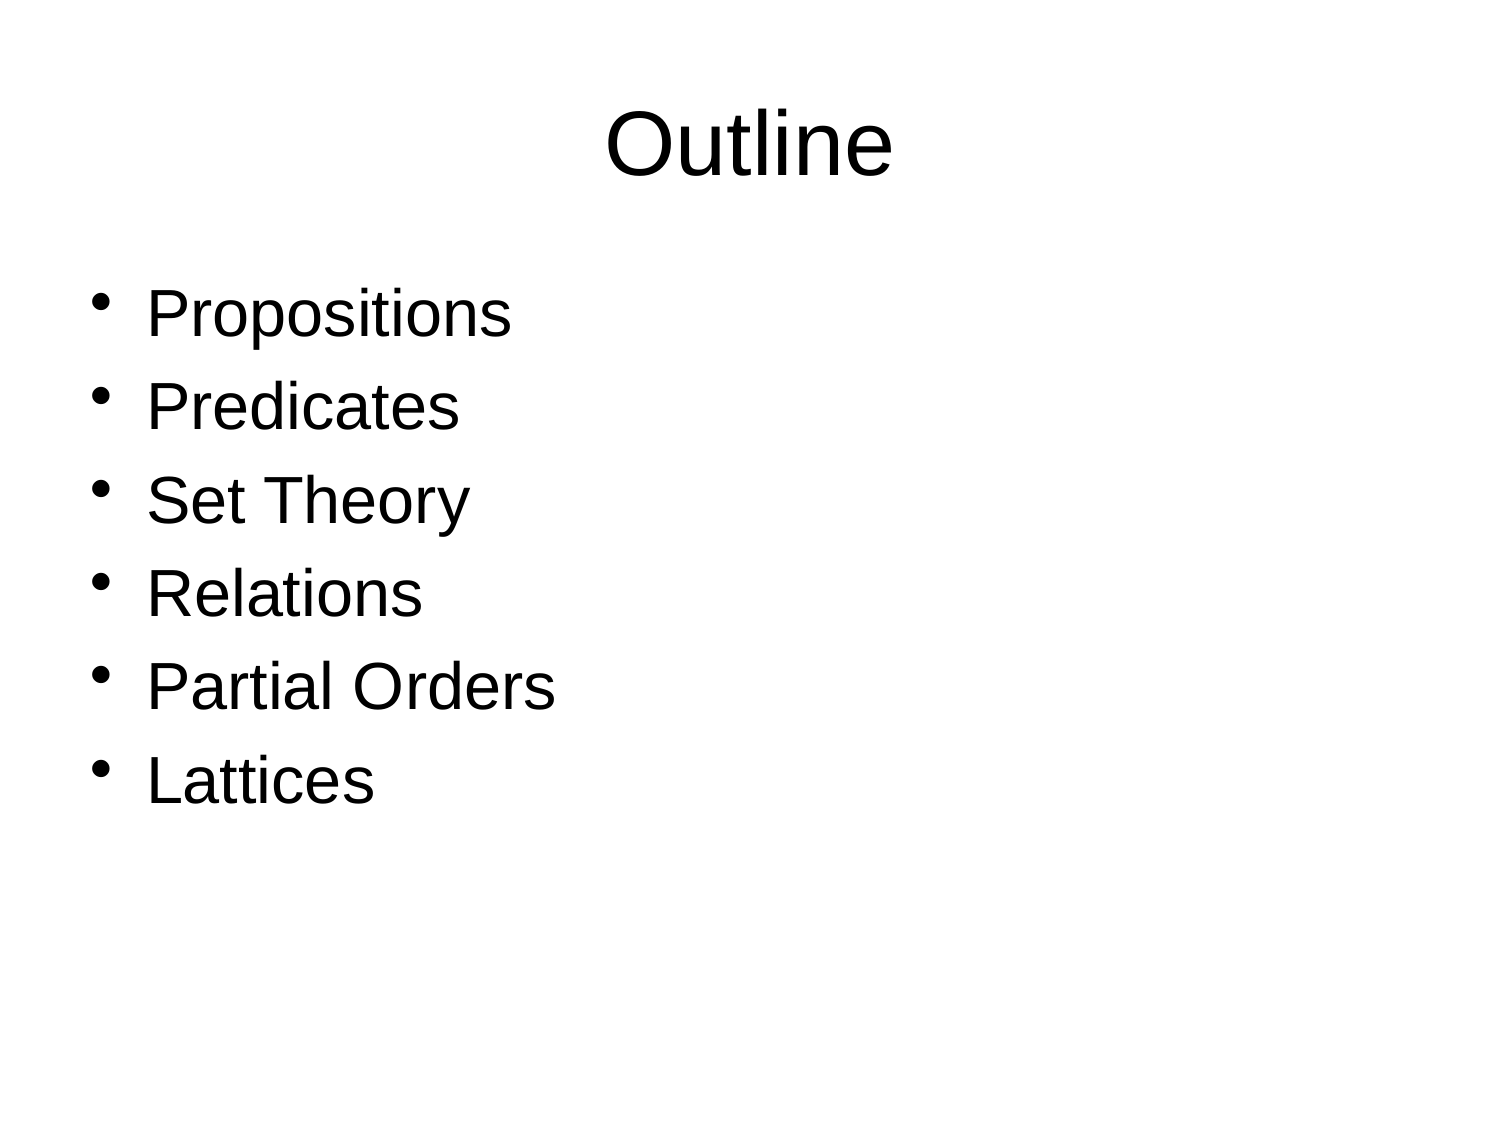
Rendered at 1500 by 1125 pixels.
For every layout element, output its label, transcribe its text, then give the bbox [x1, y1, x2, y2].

title Outline [74, 44, 1426, 233]
list Propositions Predicates Set Theory Relations Partial Orders Lattices [74, 262, 1426, 1006]
